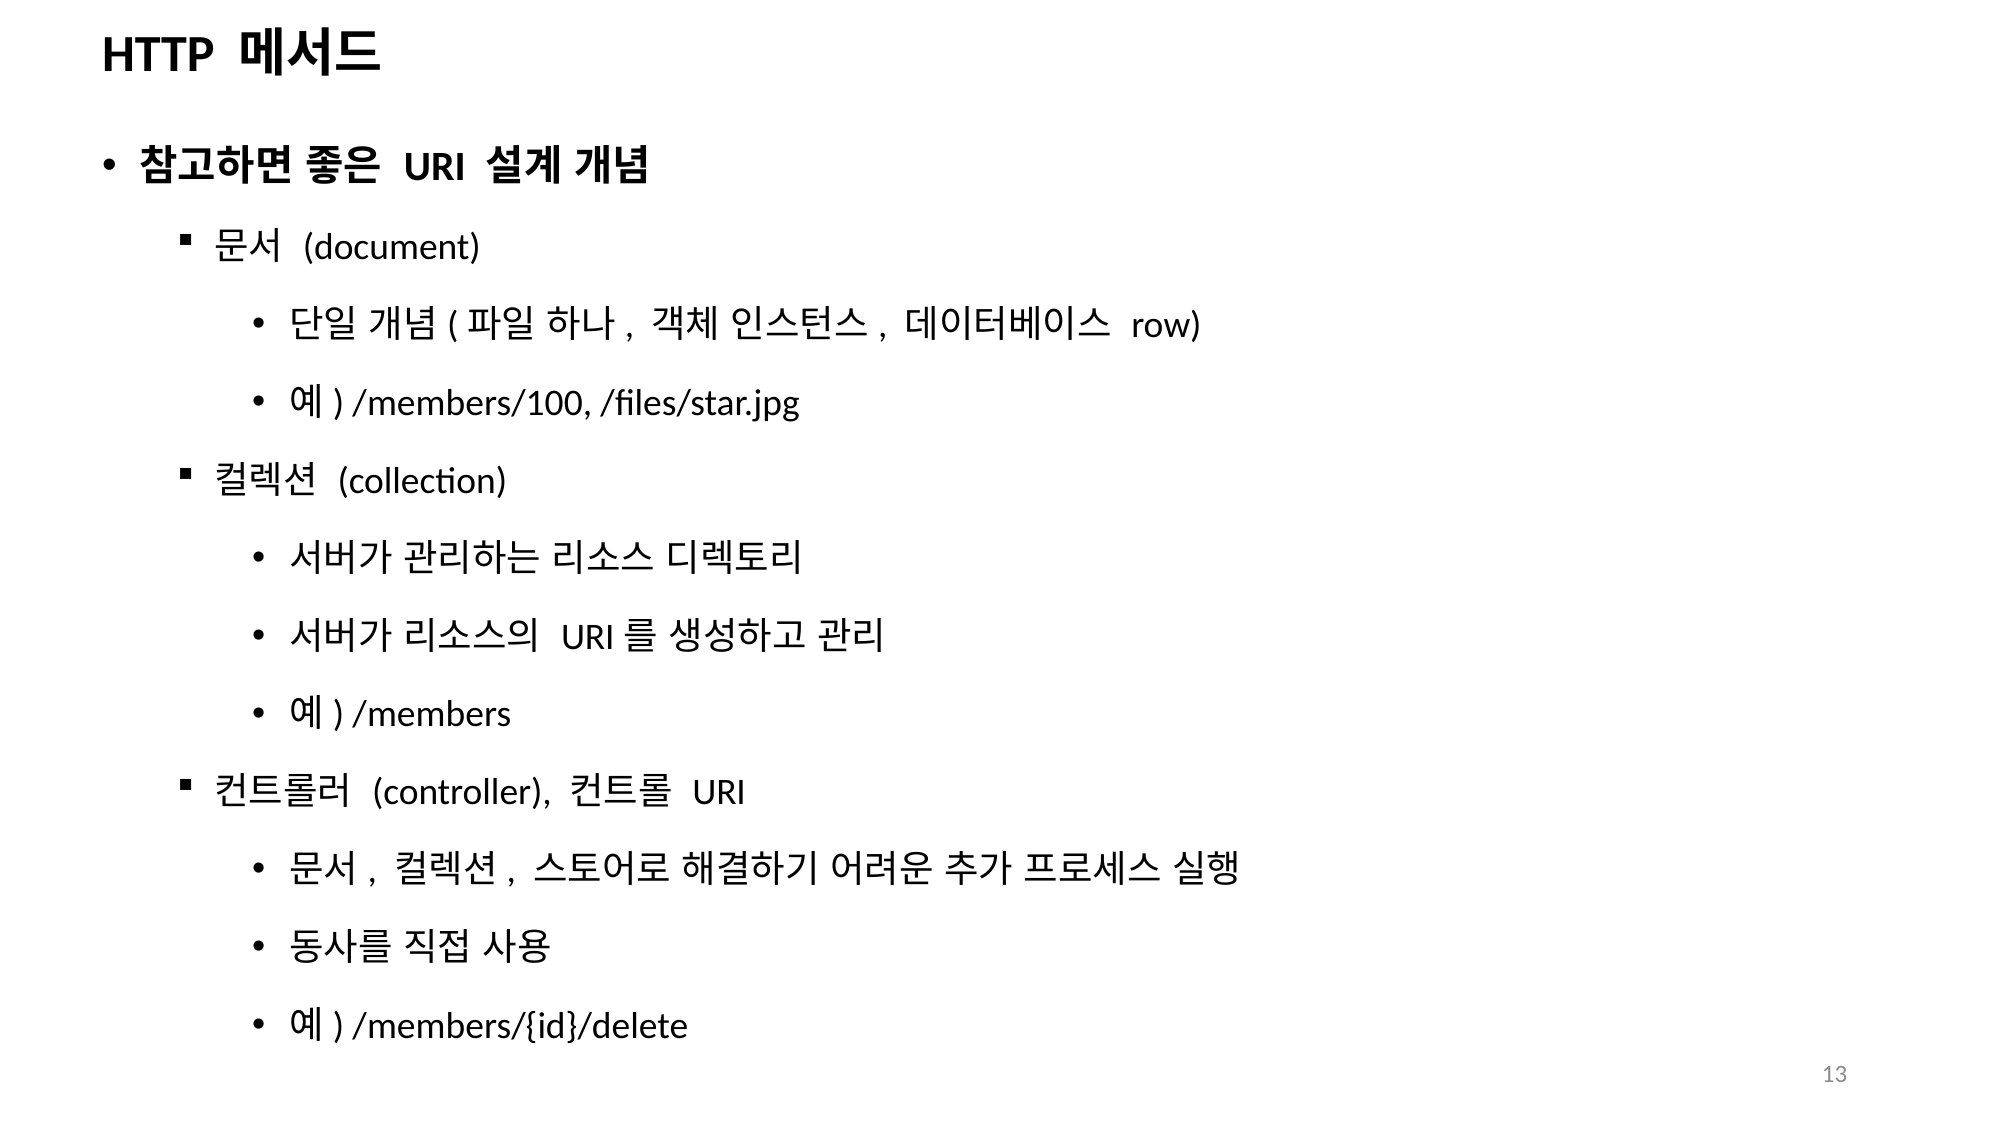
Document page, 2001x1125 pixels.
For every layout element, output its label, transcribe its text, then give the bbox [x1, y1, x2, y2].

title HTTP 메서드 [87, 26, 1812, 83]
slide_number 13 [1412, 1042, 1863, 1103]
list 참고하면 좋은 URI 설계 개념 문서 (document) 단일 개념(파일 하나, 객체 인스턴스, 데이터베이스 row) 예) /members/100, /files/star.jpg 컬렉션 (collection) 서버가 관리하는 리소스 디렉토리 서버가 리소스의 URI를 생성하고 관리 예) /members 컨트롤러 (controller), 컨트롤 URI 문서, 컬렉션, 스토어로 해결하기 어려운 추가 프로세스 실행 동사를 직접 사용 예) /members/{id}/delete [87, 106, 1946, 1073]
